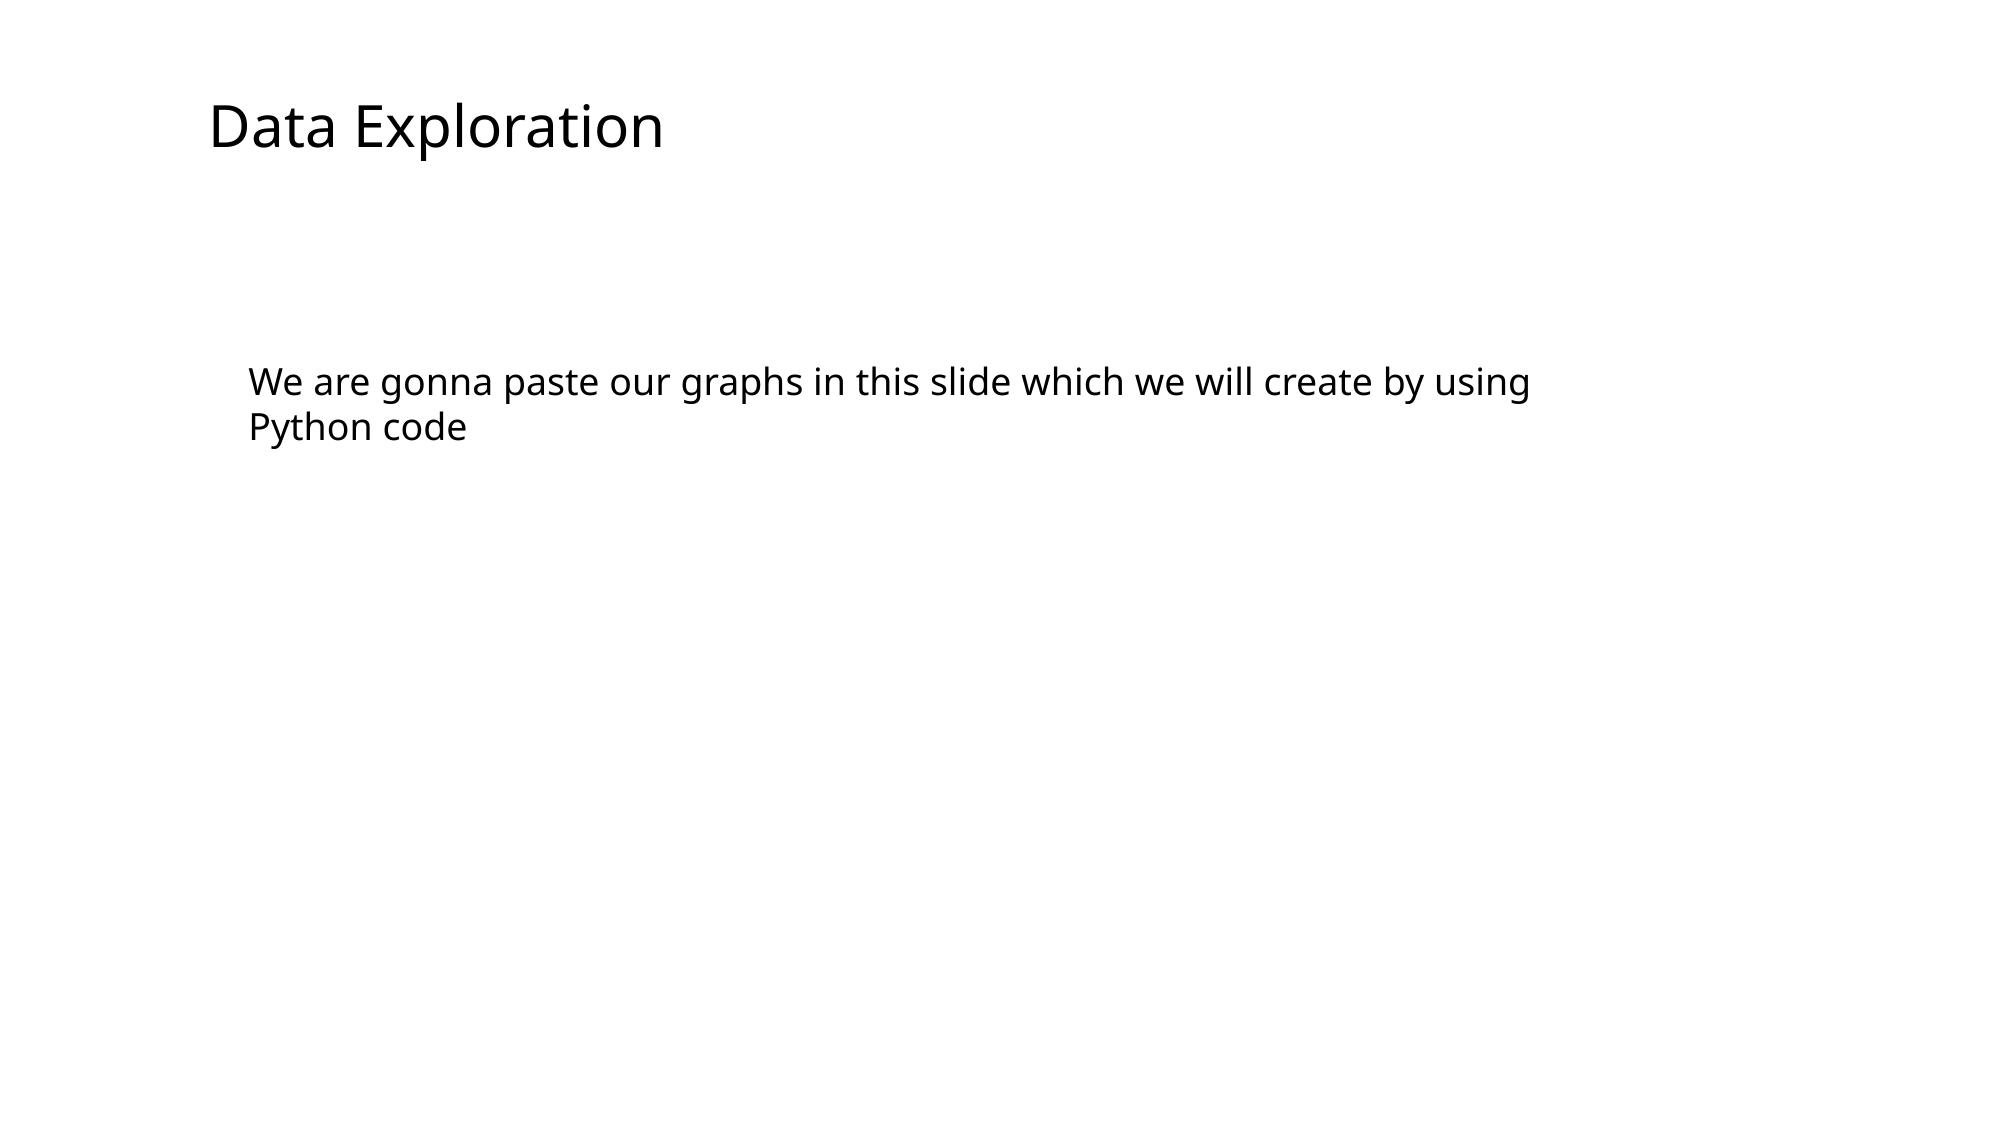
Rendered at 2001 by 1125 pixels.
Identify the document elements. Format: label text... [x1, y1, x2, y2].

text_box We are gonna paste our graphs in this slide which we will create by using Python code [233, 350, 1600, 456]
text_box Data Exploration [194, 82, 681, 167]
